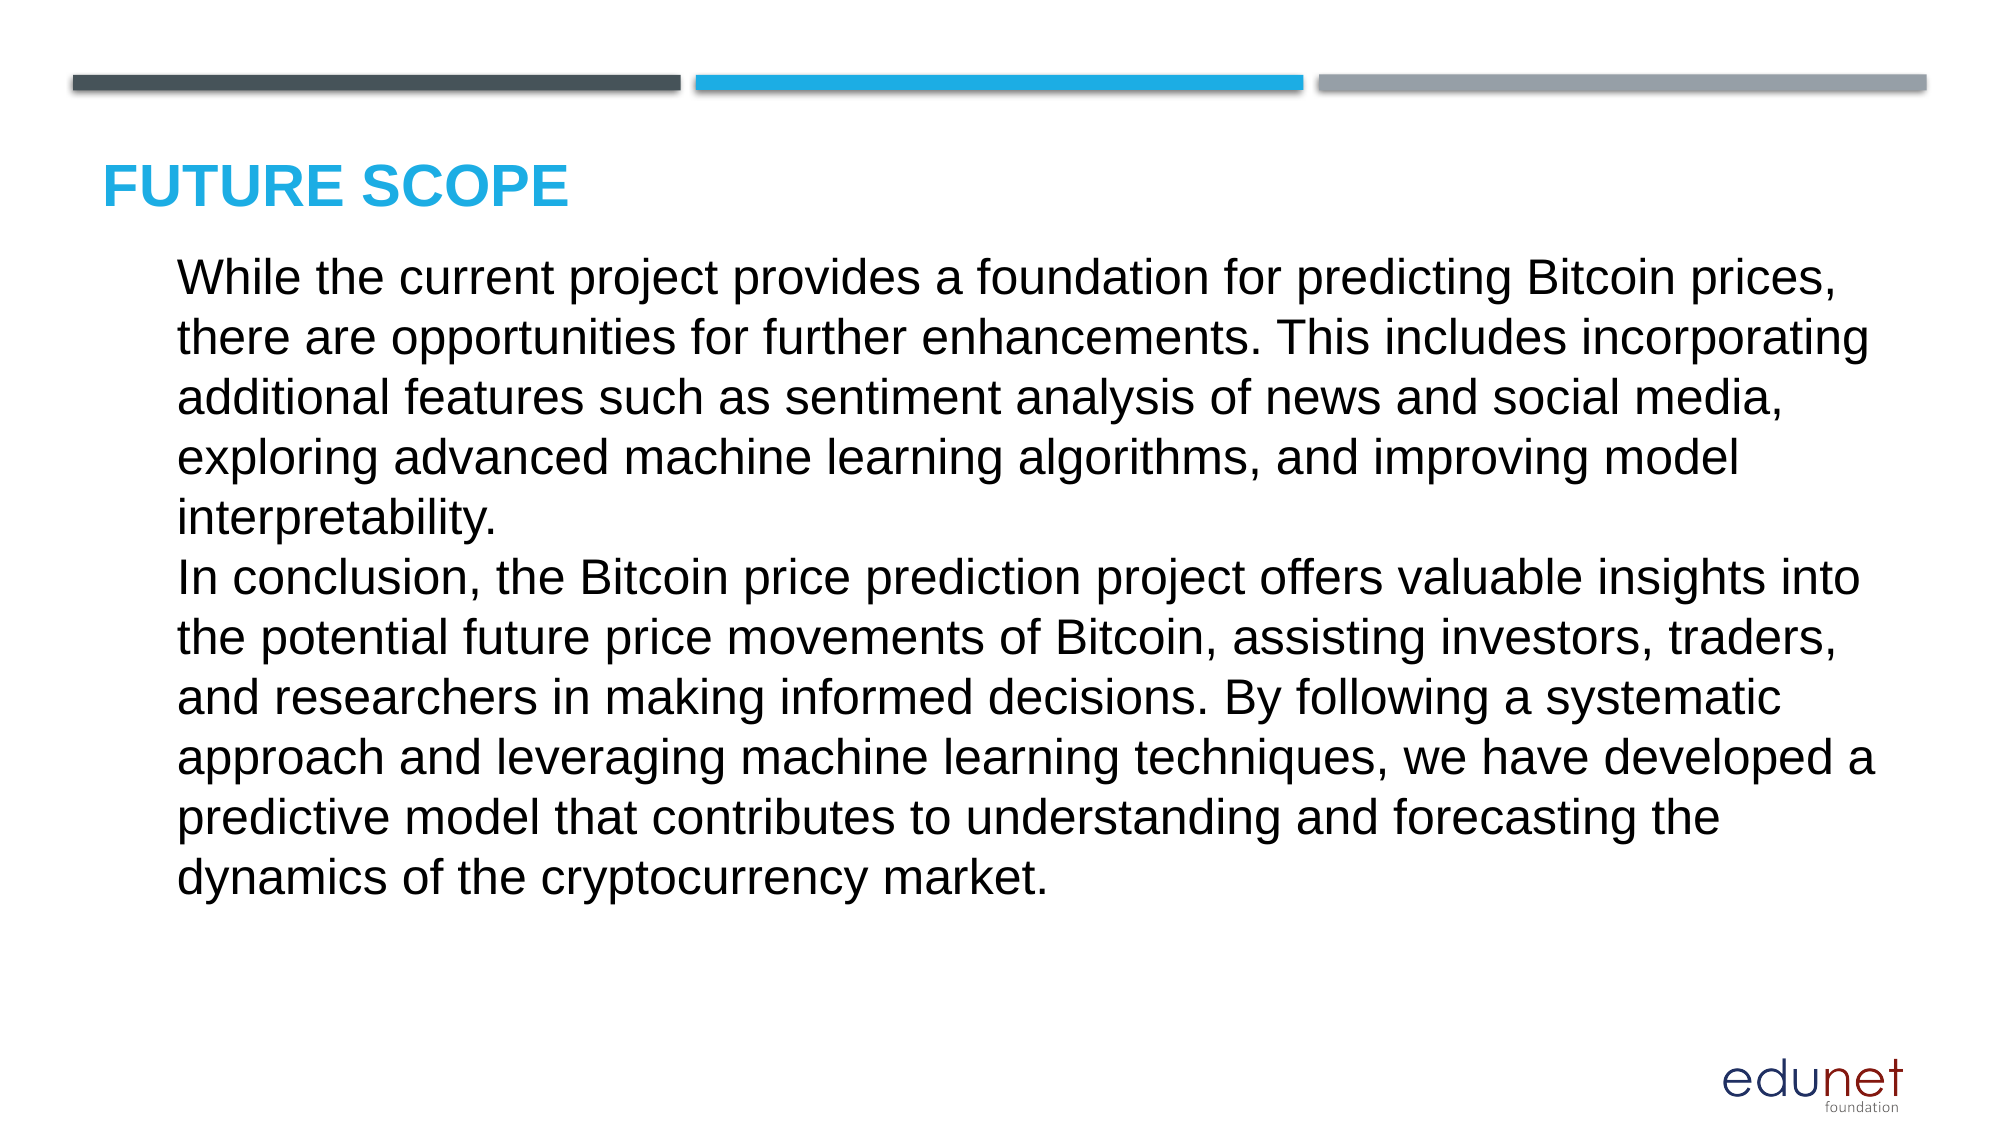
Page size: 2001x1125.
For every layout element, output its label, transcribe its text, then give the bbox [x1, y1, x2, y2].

text_box While the current project provides a foundation for predicting Bitcoin prices, there are opportunities for further enhancements. This includes incorporating additional features such as sentiment analysis of news and social media, exploring advanced machine learning algorithms, and improving model interpretability. In conclusion, the Bitcoin price prediction project offers valuable insights into the potential future price movements of Bitcoin, assisting investors, traders, and researchers in making informed decisions. By following a systematic approach and leveraging machine learning techniques, we have developed a predictive model that contributes to understanding and forecasting the dynamics of the cryptocurrency market. [162, 236, 1898, 912]
list [95, 213, 1905, 981]
text_box Future scope [87, 138, 1898, 226]
picture [1719, 1056, 1905, 1116]
